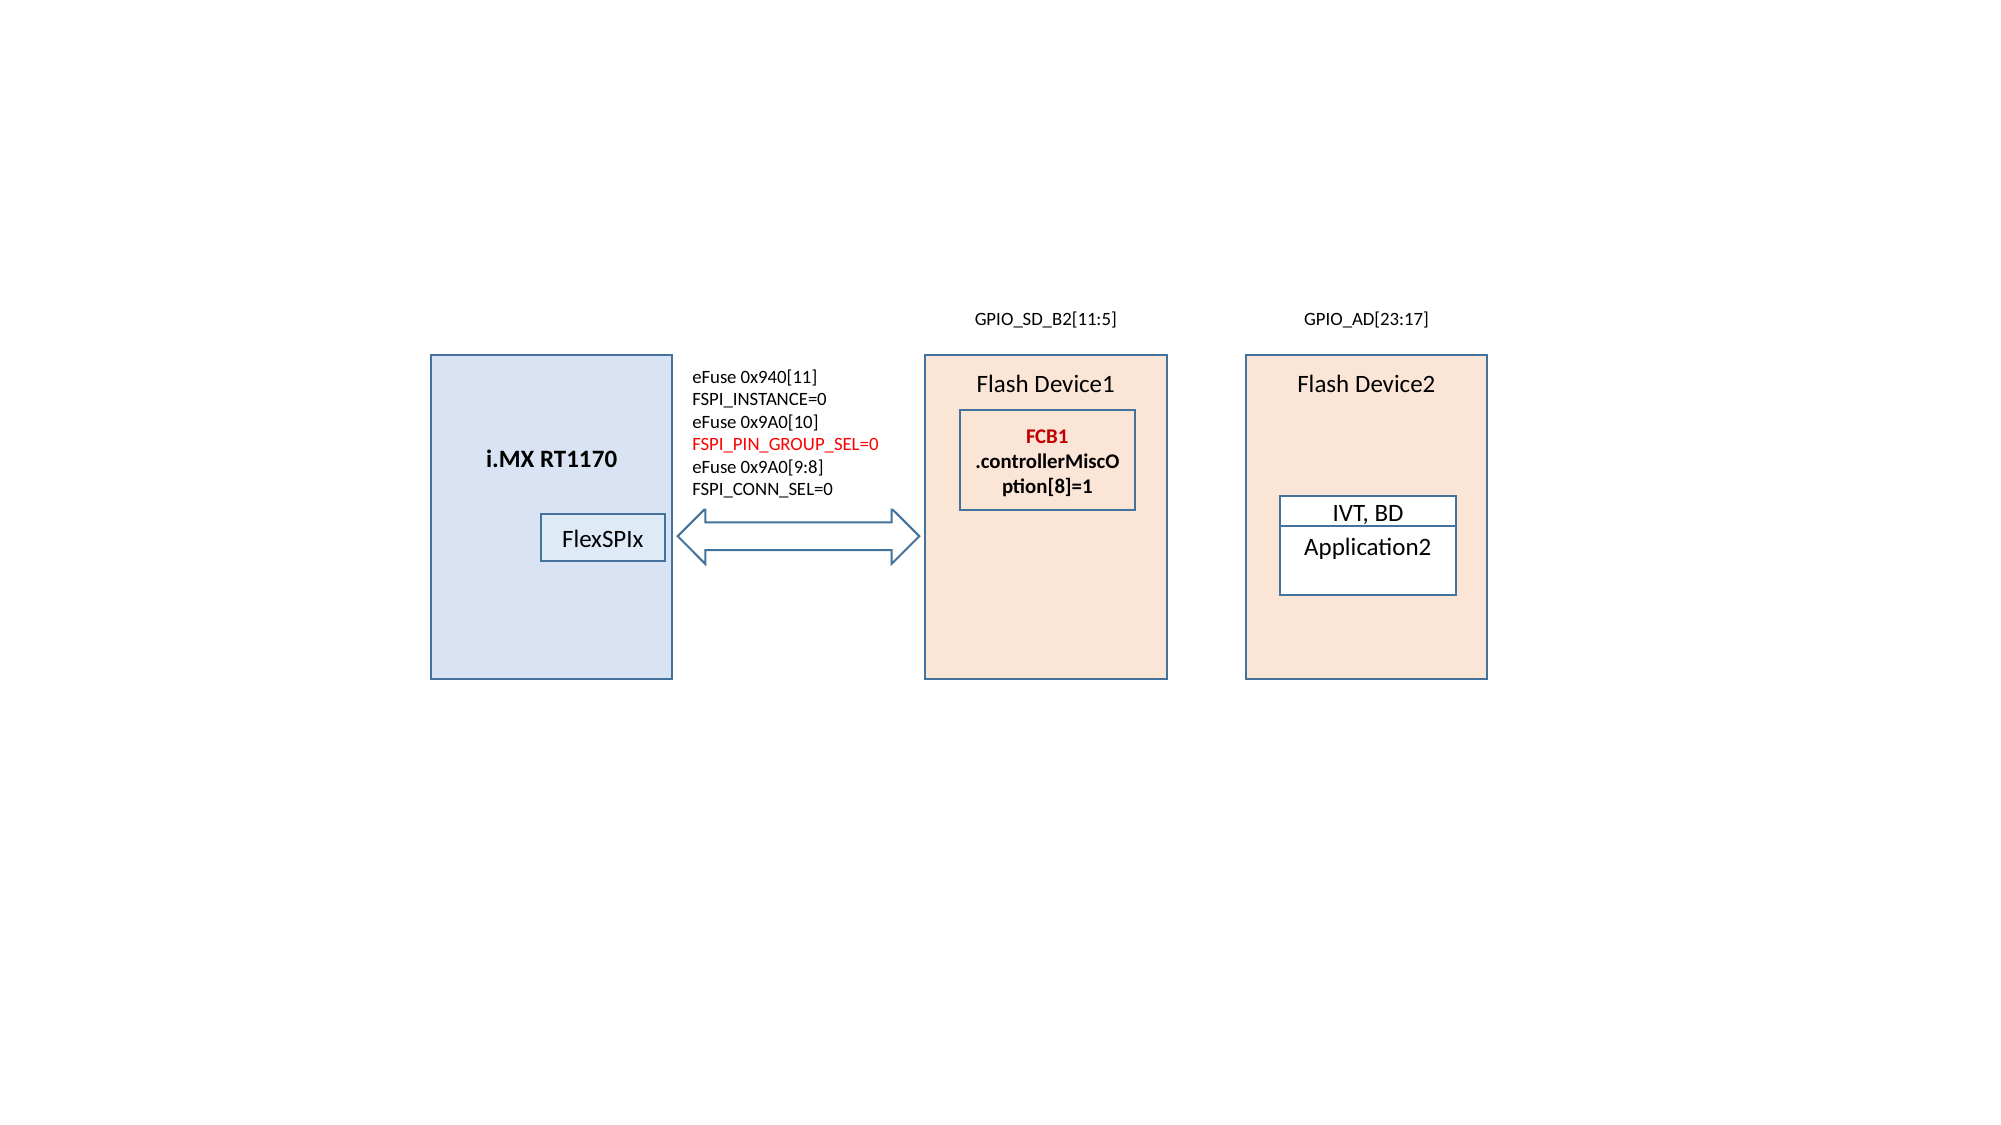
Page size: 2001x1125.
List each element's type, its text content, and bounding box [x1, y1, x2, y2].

text_box Application2 [1279, 527, 1457, 596]
text_box Flash Device1 [924, 354, 1168, 680]
text_box Flash Device2 [1245, 354, 1488, 680]
text_box IVT, BD [1279, 495, 1457, 527]
text_box i.MX RT1170 [430, 354, 673, 680]
text_box [676, 510, 921, 567]
text_box GPIO_AD[23:17] [1245, 289, 1488, 348]
text_box GPIO_SD_B2[11:5] [924, 289, 1168, 348]
text_box FlexSPIx [540, 513, 666, 562]
text_box eFuse 0x940[11] FSPI_INSTANCE=0 eFuse 0x9A0[10] FSPI_PIN_GROUP_SEL=0 eFuse 0x9A0[9:8] FSPI_CONN_SEL=0 [677, 354, 920, 510]
text_box FCB1 .controllerMiscOption[8]=1 [959, 409, 1136, 511]
